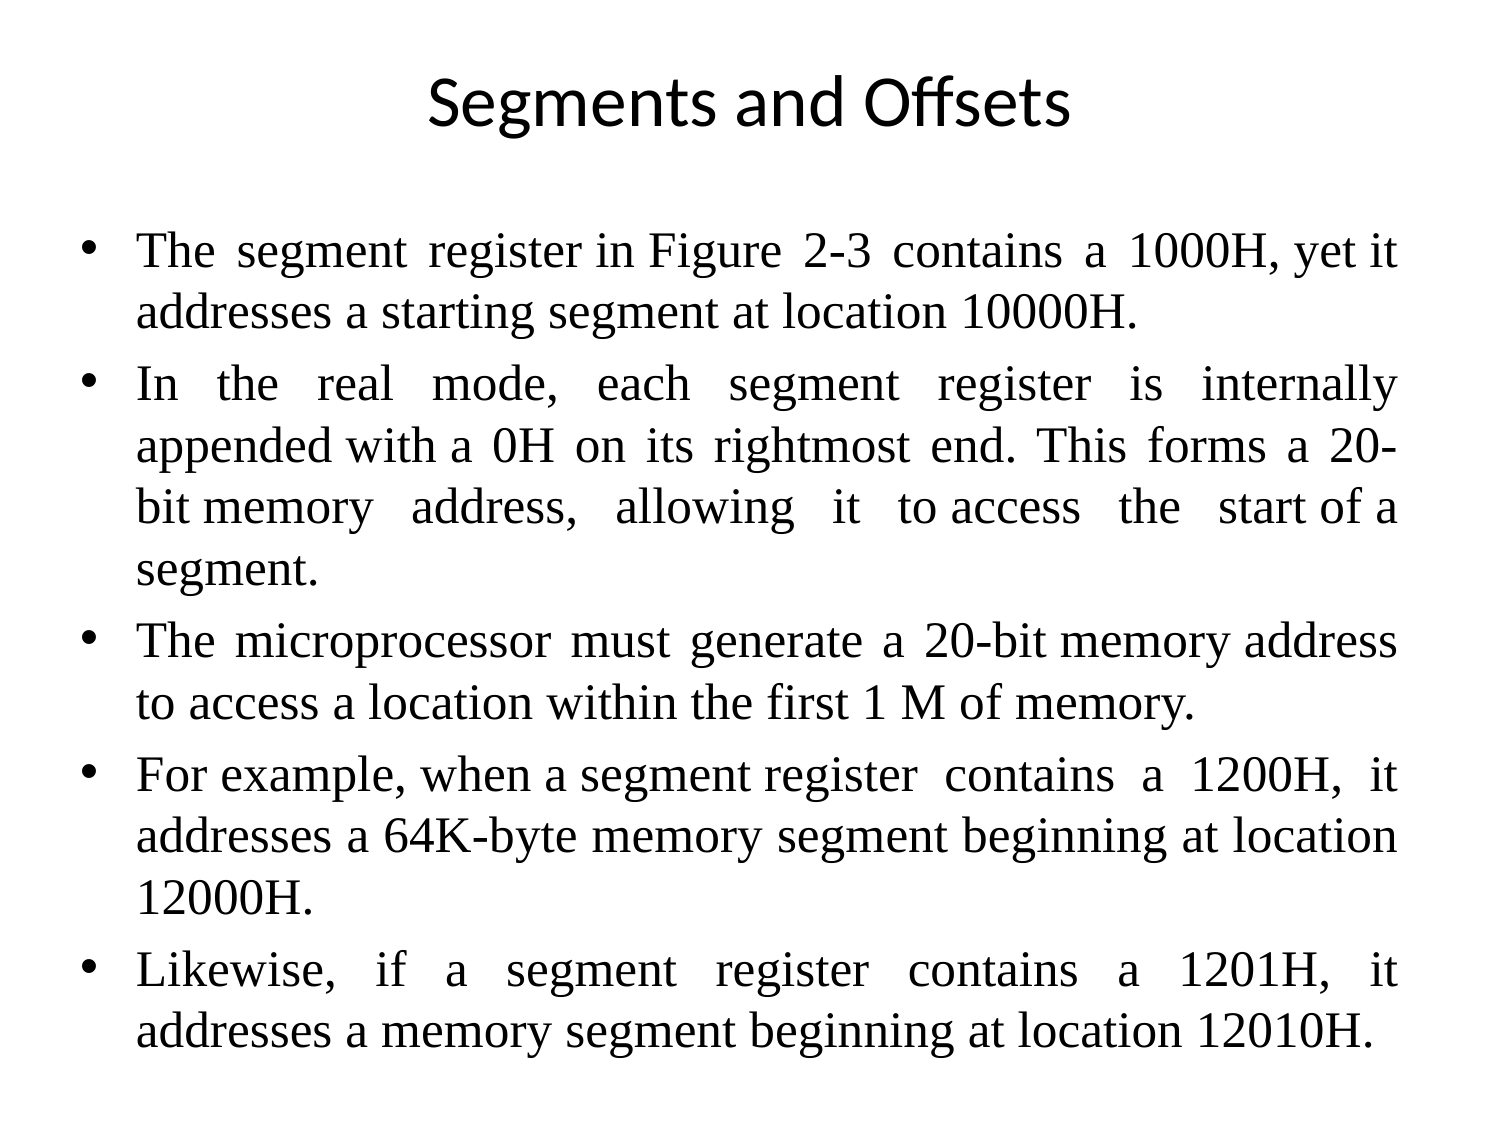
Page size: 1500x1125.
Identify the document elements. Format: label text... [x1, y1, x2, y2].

list The segment register in Figure 2-3 contains a 1000H, yet it addresses a starting segment at location 10000H. In the real mode, each segment register is internally appended with a 0H on its rightmost end. This forms a 20-bit memory address, allowing it to access the start of a segment. The microprocessor must generate a 20-bit memory address to access a location within the first 1 M of memory. For example, when a segment register contains a 1200H, it addresses a 64K-byte memory segment beginning at location 12000H. Likewise, if a segment register contains a 1201H, it addresses a memory segment beginning at location 12010H. [64, 208, 1415, 1083]
title Segments and Offsets [75, 45, 1425, 149]
